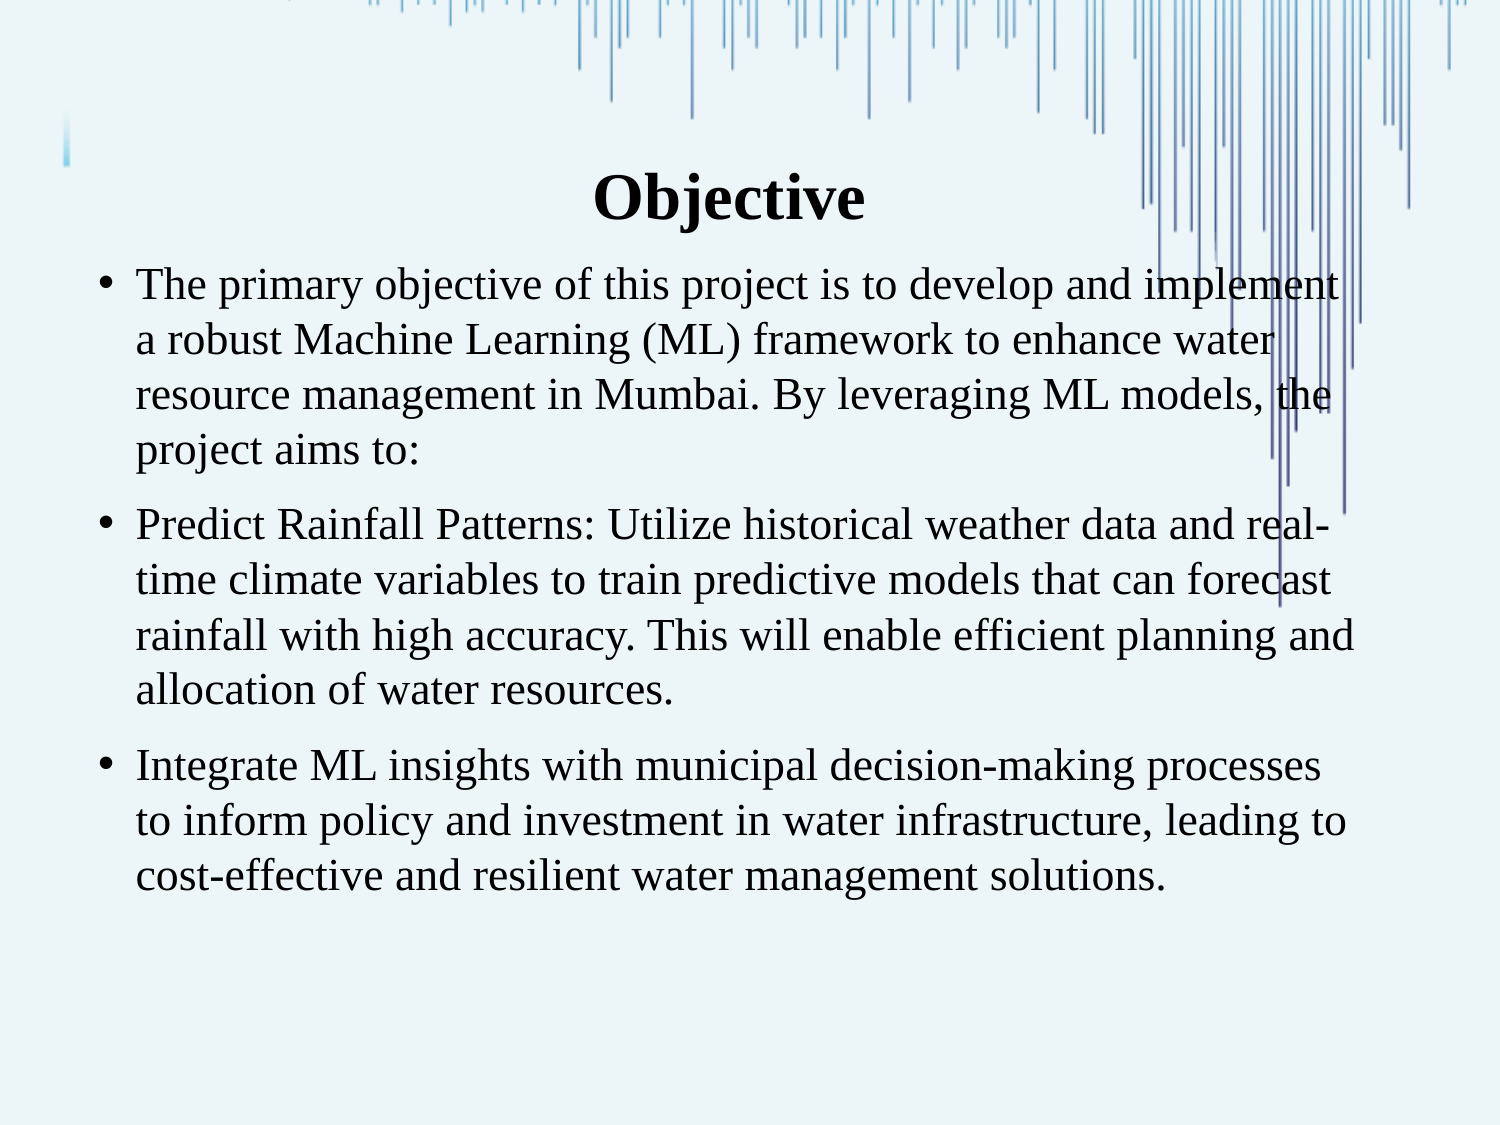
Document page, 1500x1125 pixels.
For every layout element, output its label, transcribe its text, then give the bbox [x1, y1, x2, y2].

list Objective The primary objective of this project is to develop and implement a robust Machine Learning (ML) framework to enhance water resource management in Mumbai. By leveraging ML models, the project aims to: Predict Rainfall Patterns: Utilize historical weather data and real-time climate variables to train predictive models that can forecast rainfall with high accuracy. This will enable efficient planning and allocation of water resources. Integrate ML insights with municipal decision-making processes to inform policy and investment in water infrastructure, leading to cost-effective and resilient water management solutions. [83, 145, 1377, 1030]
picture [0, 0, 1500, 1125]
